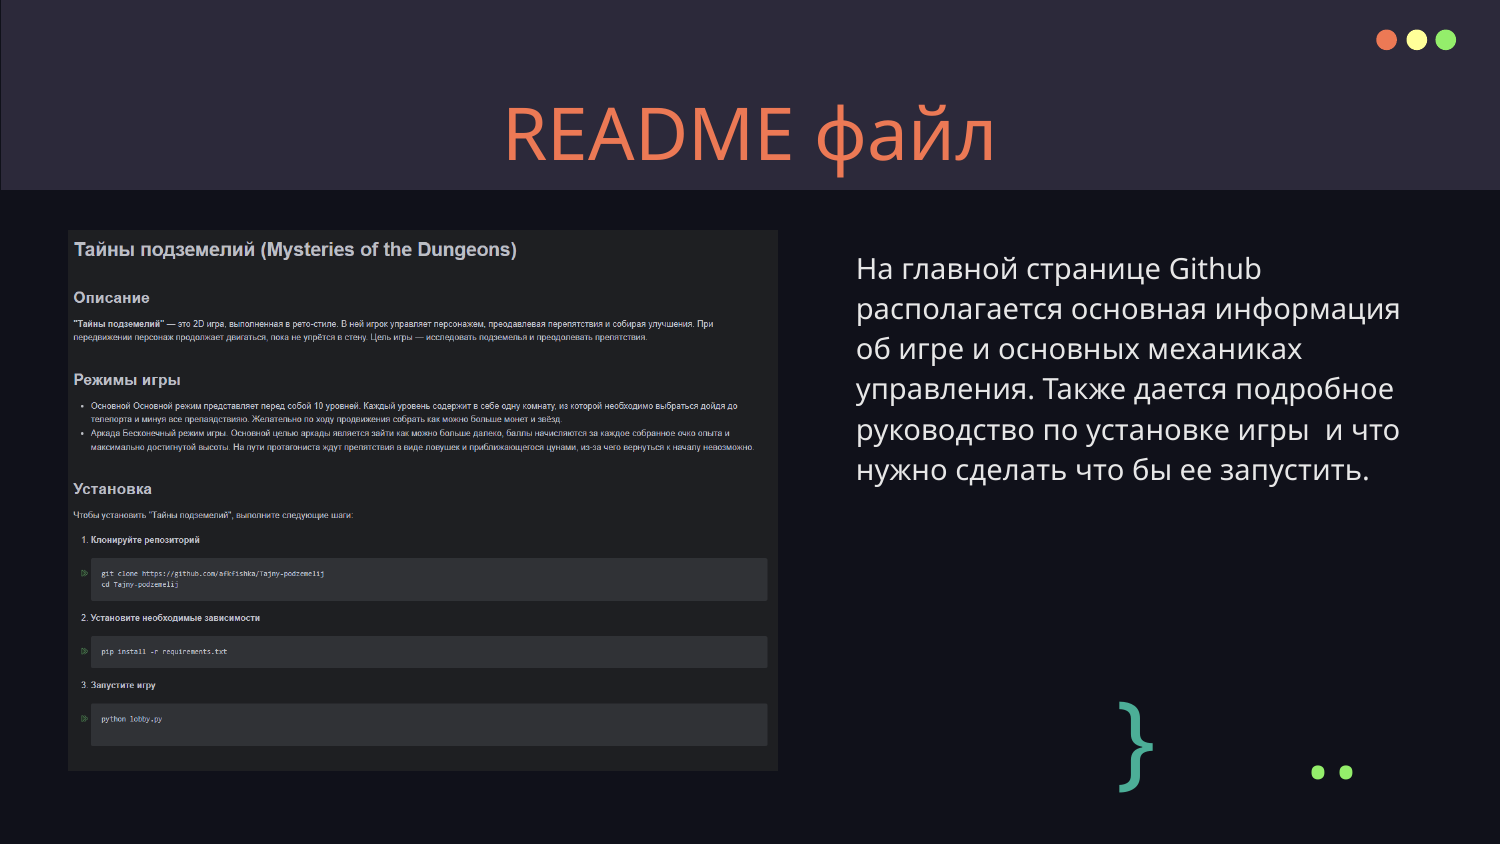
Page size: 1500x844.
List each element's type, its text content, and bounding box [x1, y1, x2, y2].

title README файл [118, 72, 1382, 167]
picture [67, 229, 778, 771]
text_box .. [1215, 692, 1376, 782]
text_box } [1101, 657, 1188, 782]
subtitle На главной странице Github располагается основная информация об игре и основных механиках управления. Также дается подробное руководство по установке игры и что нужно сделать что бы ее запустить. [840, 230, 1432, 630]
